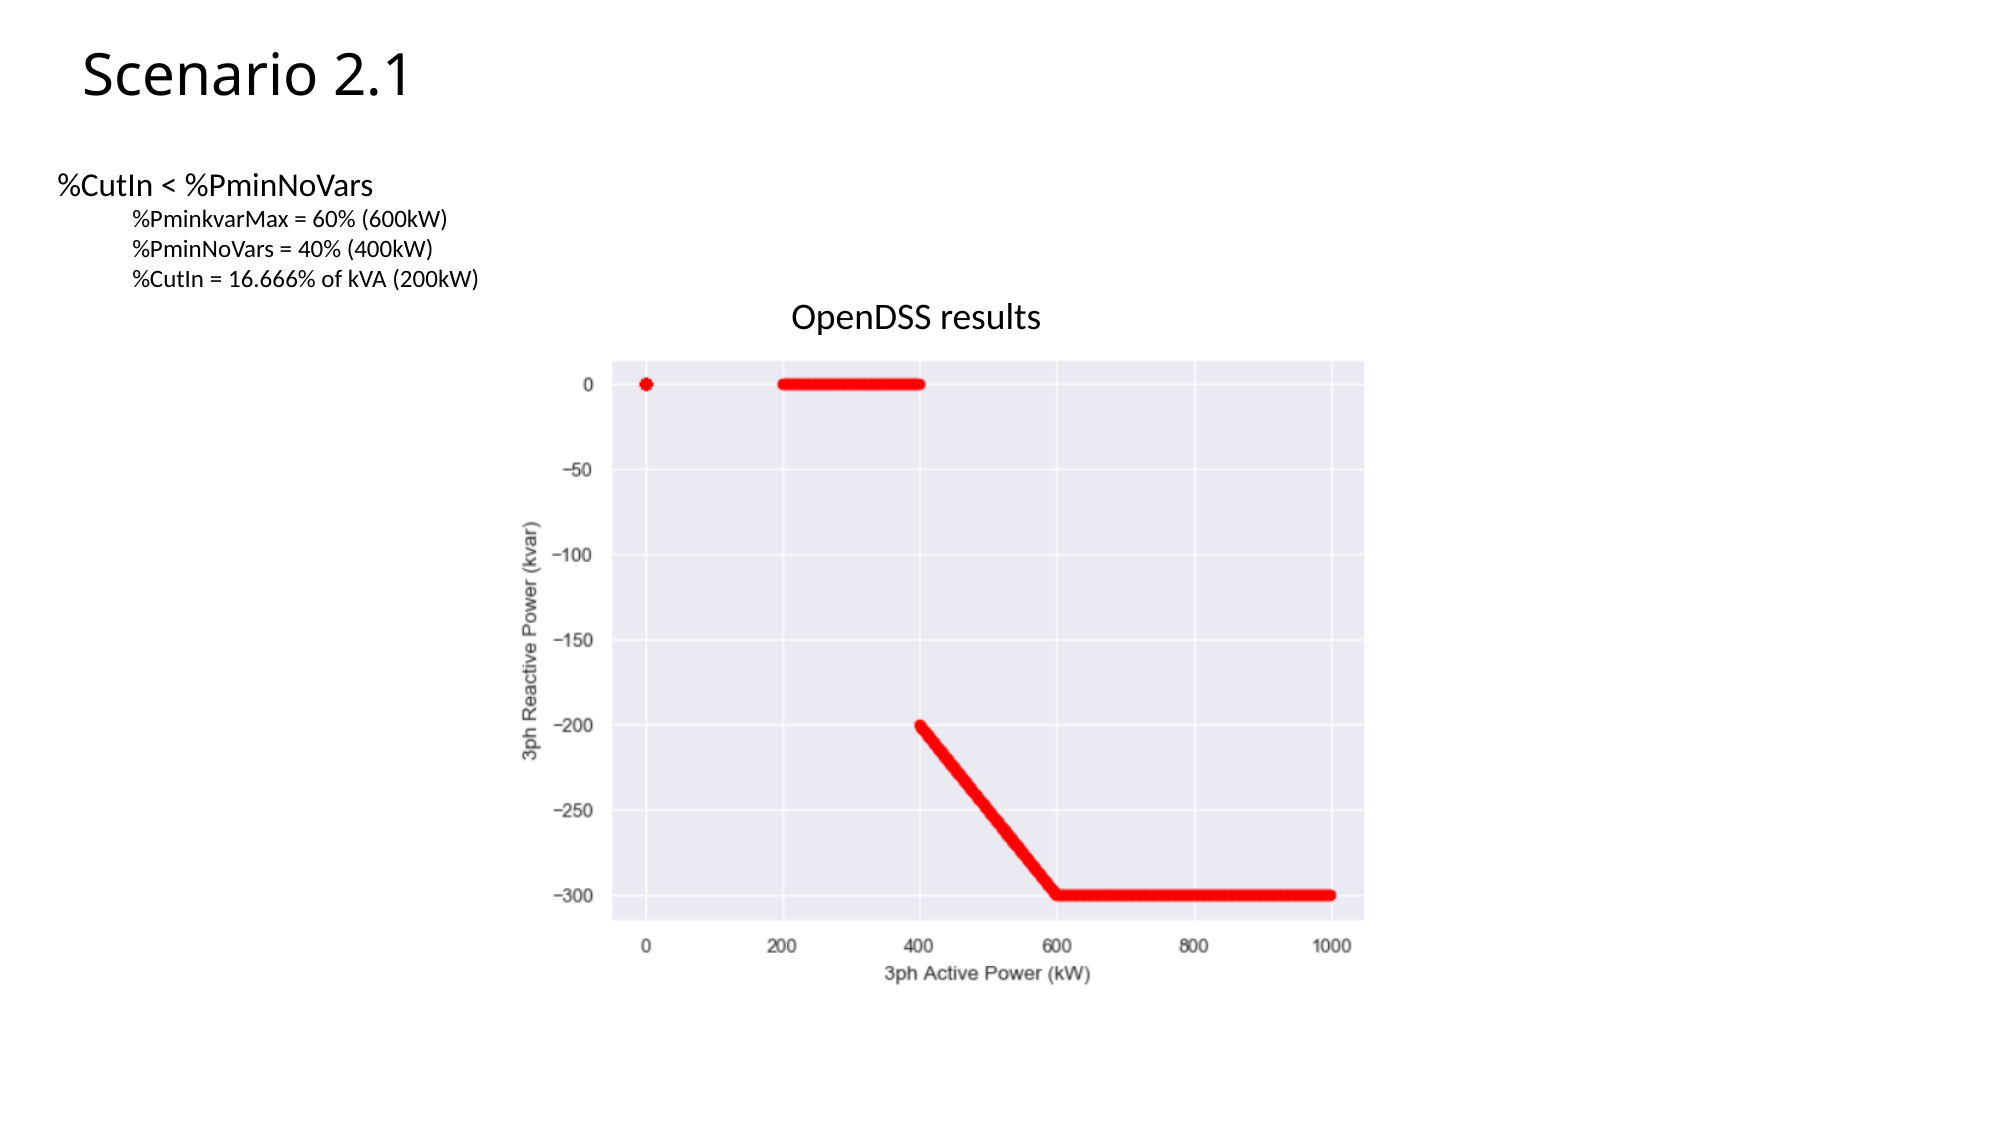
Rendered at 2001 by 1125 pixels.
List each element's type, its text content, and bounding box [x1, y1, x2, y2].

text_box OpenDSS results [776, 284, 1687, 345]
text_box %CutIn < %PminNoVars %PminkvarMax = 60% (600kW) %PminNoVars = 40% (400kW) %CutIn = 16.666% of kVA (200kW) [42, 155, 1043, 300]
picture [506, 344, 1394, 1010]
title Scenario 2.1 [67, 0, 1966, 157]
